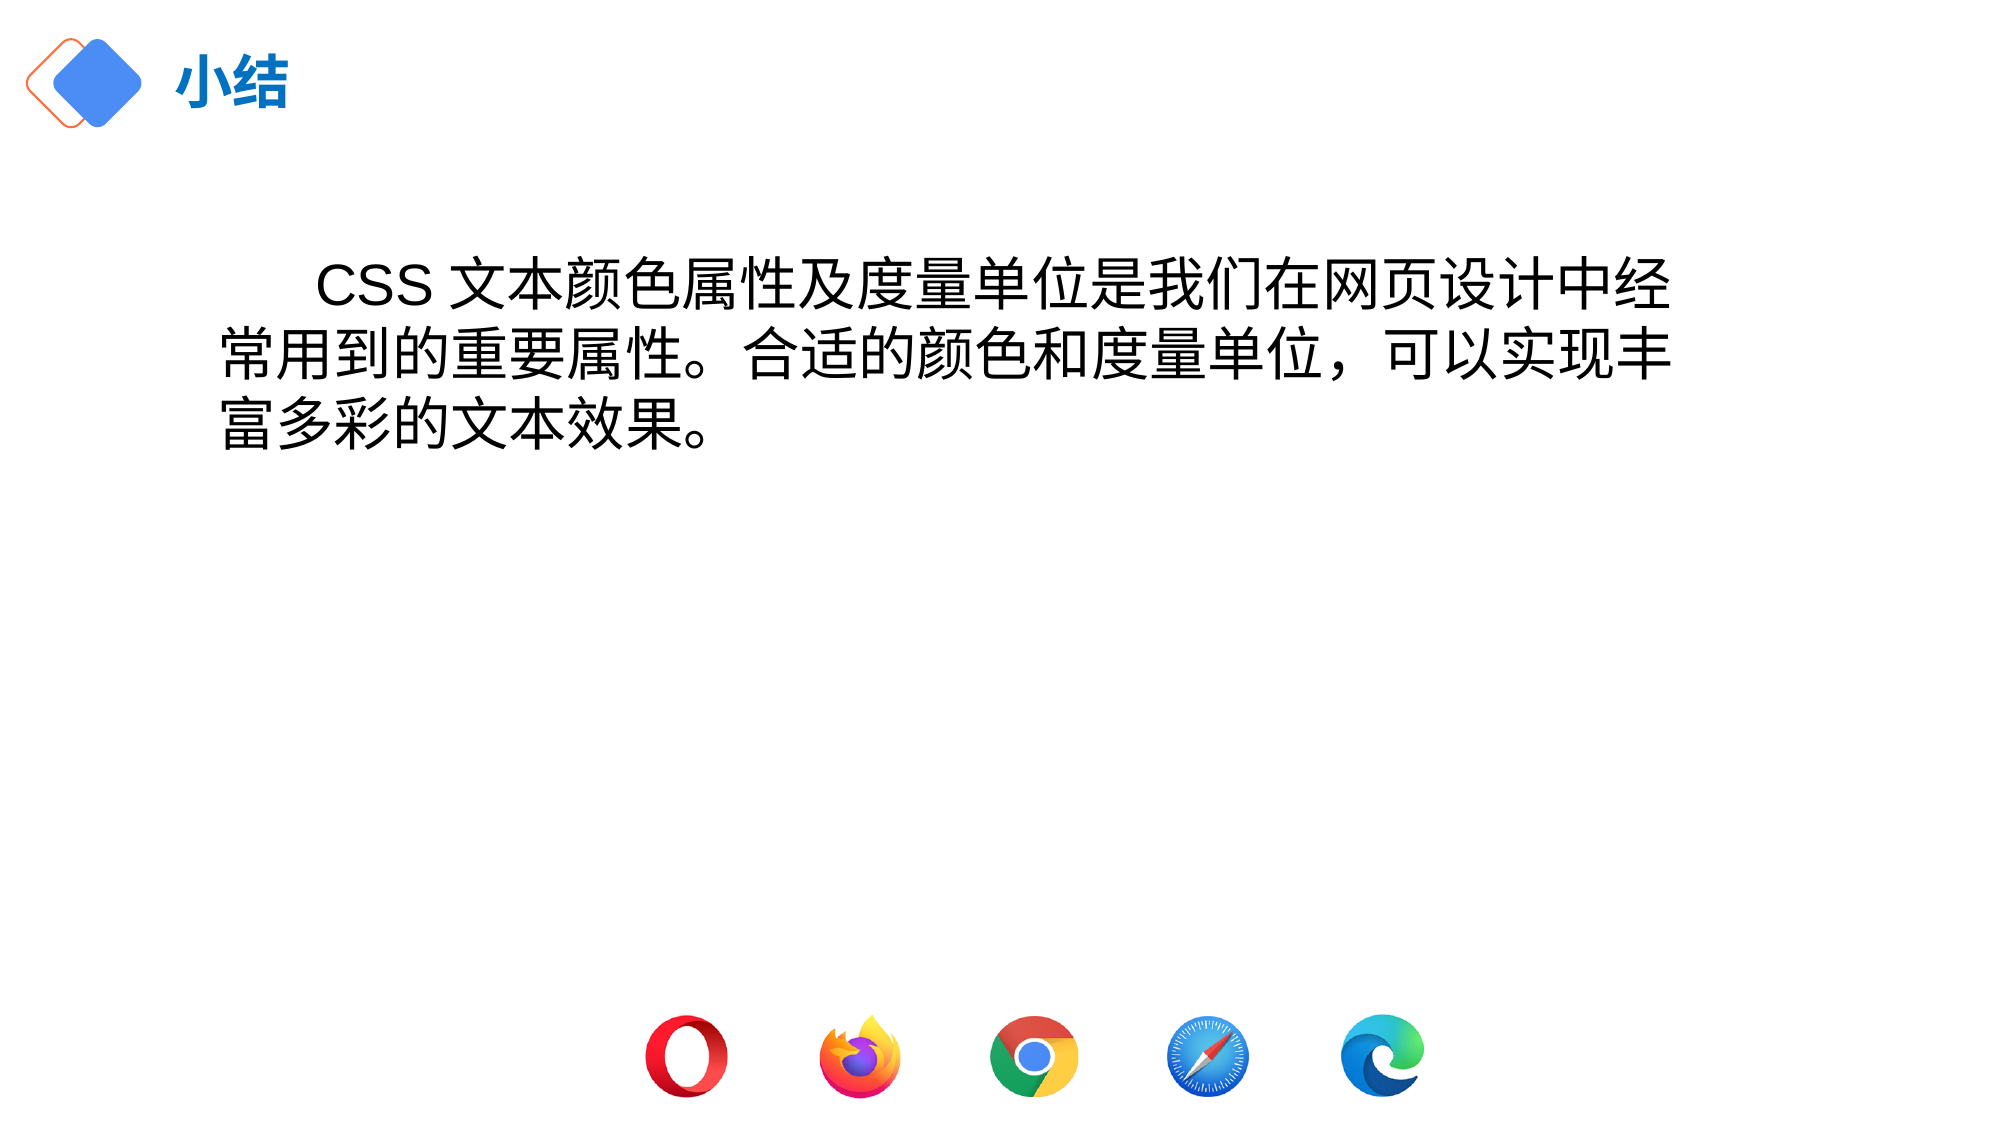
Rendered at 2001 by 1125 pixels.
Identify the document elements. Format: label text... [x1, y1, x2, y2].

title 小结 [159, 25, 929, 144]
text_box CSS文本颜色属性及度量单位是我们在网页设计中经常用到的重要属性。合适的颜色和度量单位，可以实现丰富多彩的文本效果。 [202, 240, 1728, 591]
picture [568, 999, 1545, 1110]
